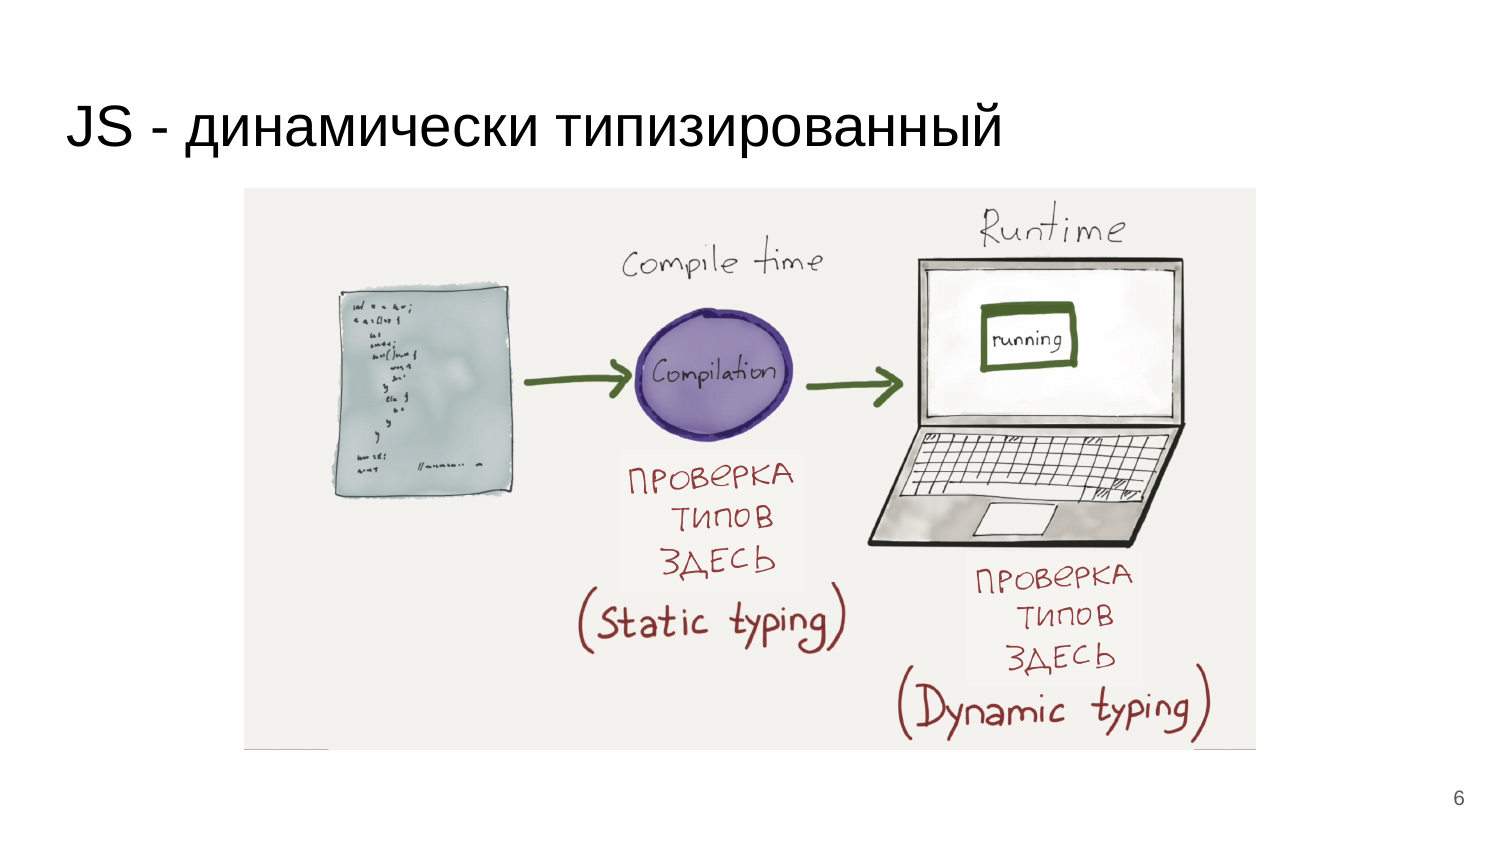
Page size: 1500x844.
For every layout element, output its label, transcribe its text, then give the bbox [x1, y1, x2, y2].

slide_number ‹#› [1389, 764, 1480, 830]
picture [244, 188, 1256, 750]
title JS - динамически типизированный [51, 72, 1449, 167]
